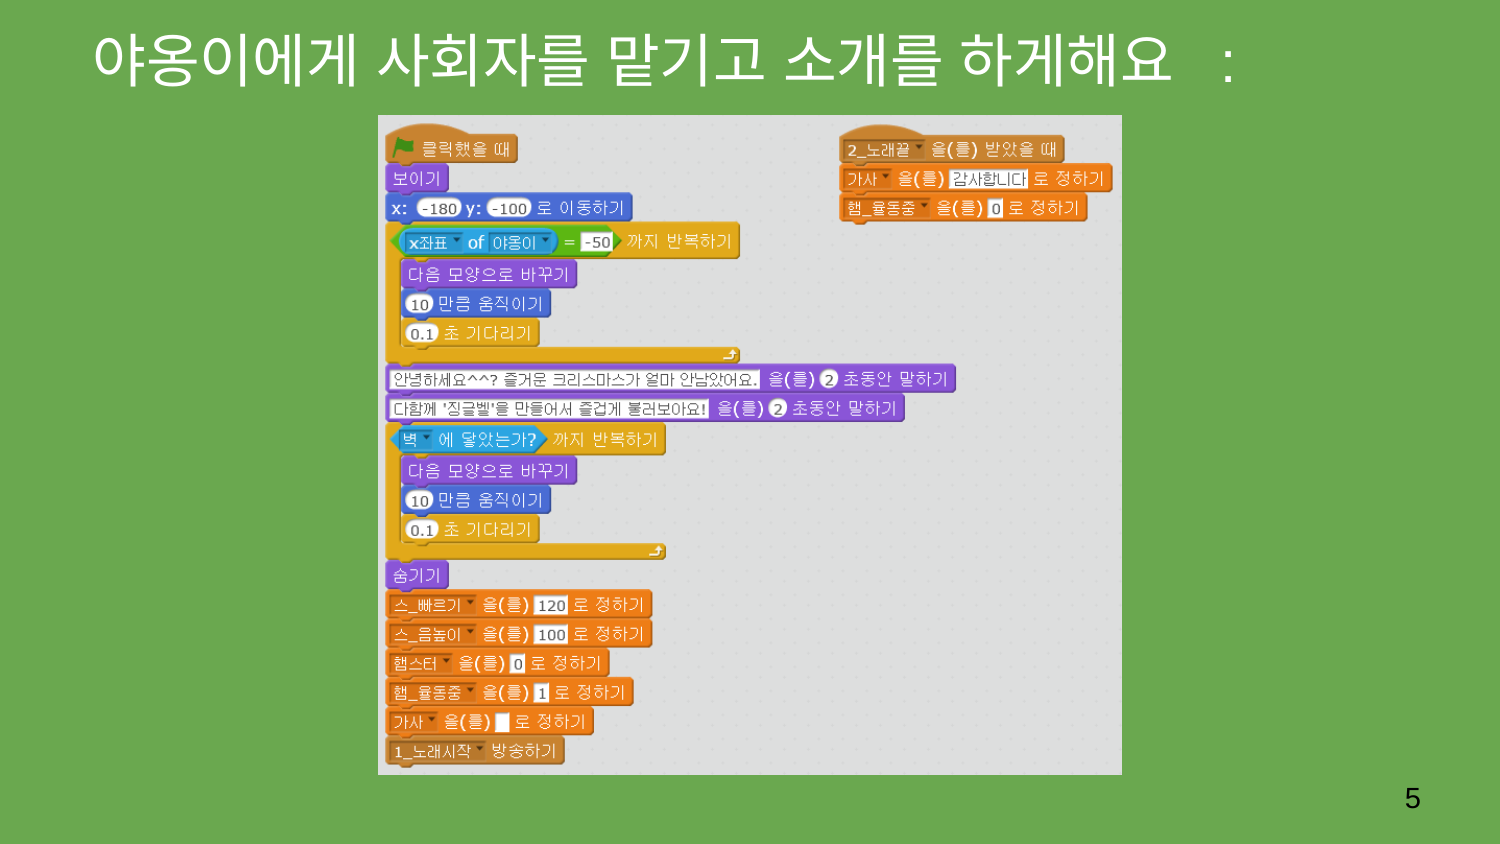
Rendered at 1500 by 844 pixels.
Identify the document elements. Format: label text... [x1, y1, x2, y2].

slide_number ‹#› [1389, 764, 1480, 830]
picture [377, 115, 1122, 775]
title 야옹이에게 사회자를 맡기고 소개를 하게해요 : [77, 8, 1427, 135]
